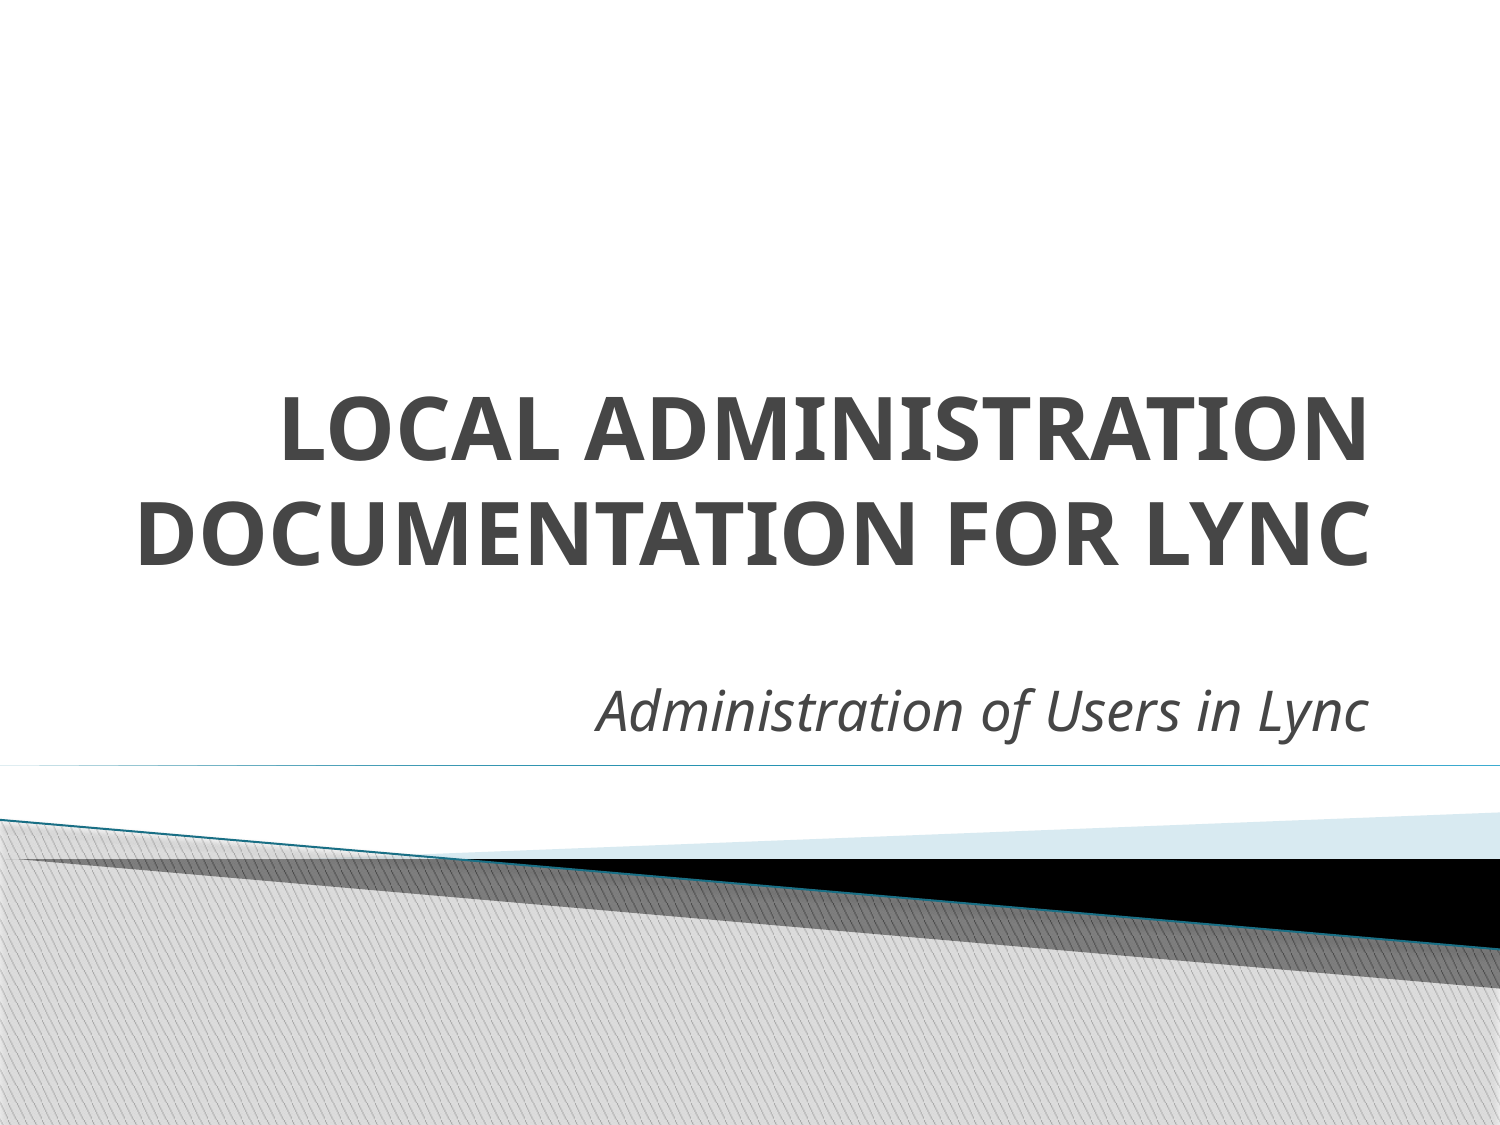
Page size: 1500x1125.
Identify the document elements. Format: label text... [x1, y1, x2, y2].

picture [5, 859, 1500, 989]
title Local Administration Documentation for Lync [112, 262, 1388, 591]
subtitle Administration of Users in Lync [112, 592, 1388, 790]
